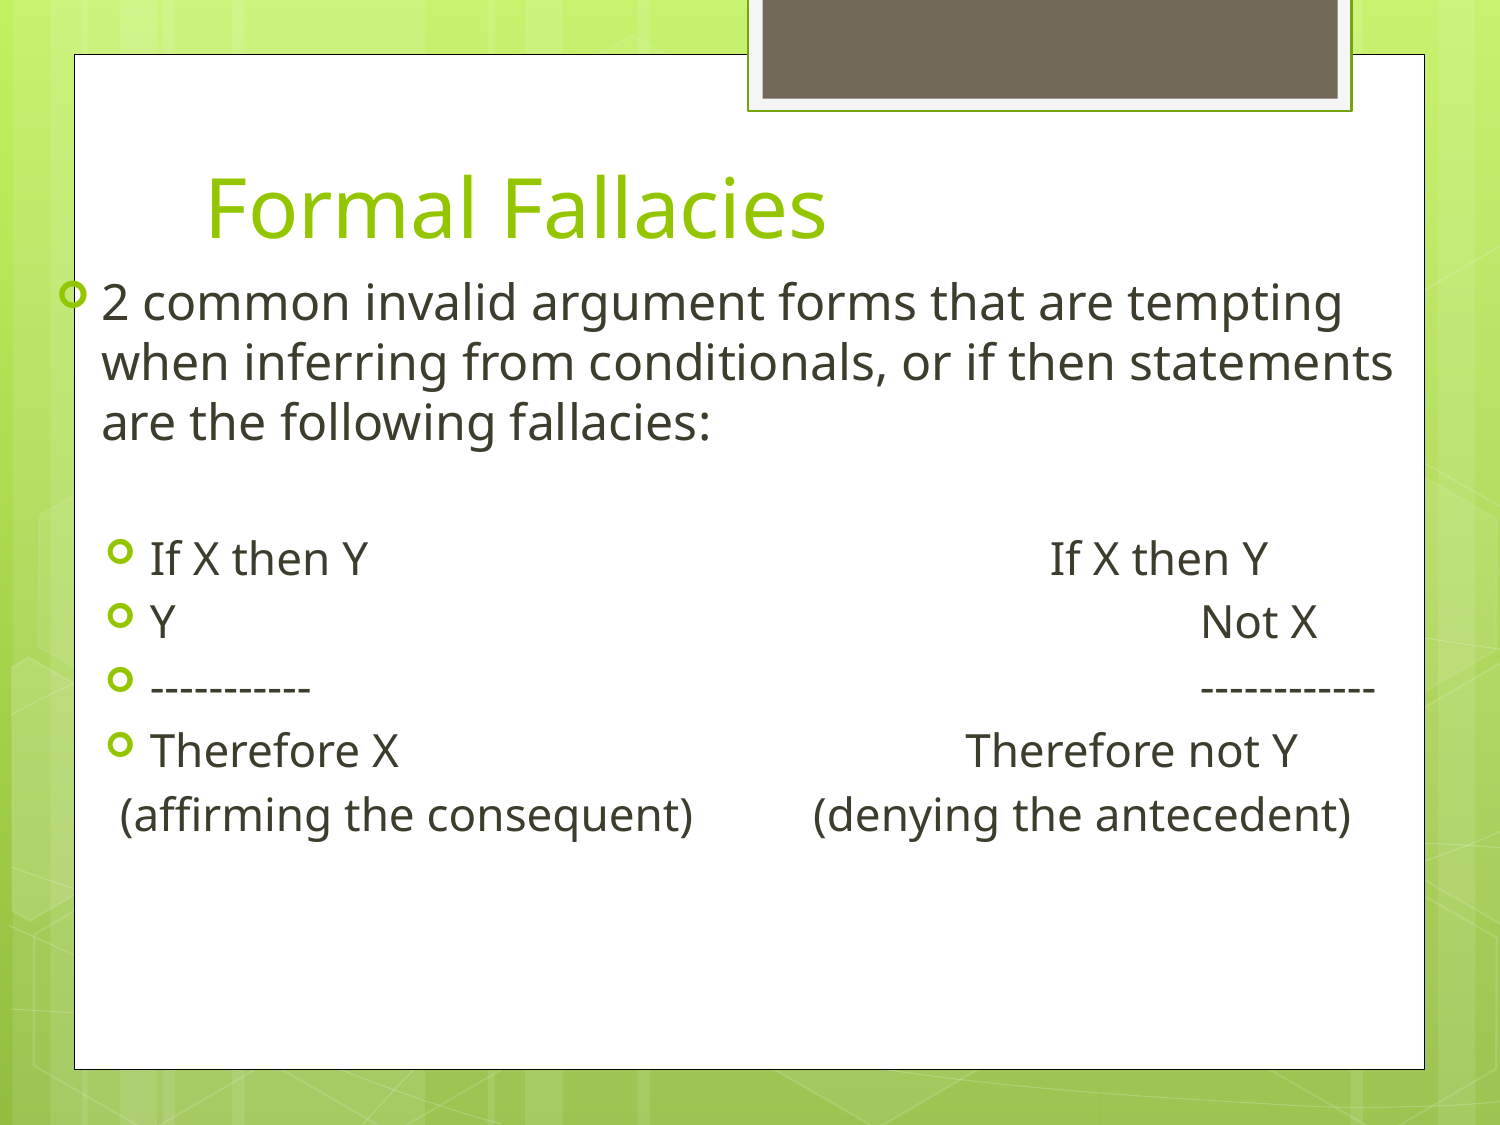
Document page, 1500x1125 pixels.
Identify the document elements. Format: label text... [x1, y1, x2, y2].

list 2 common invalid argument forms that are tempting when inferring from conditionals, or if then statements are the following fallacies: If X then Y If X then Y Y Not X ----------- ------------ Therefore X Therefore not Y (affirming the consequent) (denying the antecedent) [29, 262, 1461, 1005]
title Formal Fallacies [190, 75, 1343, 262]
